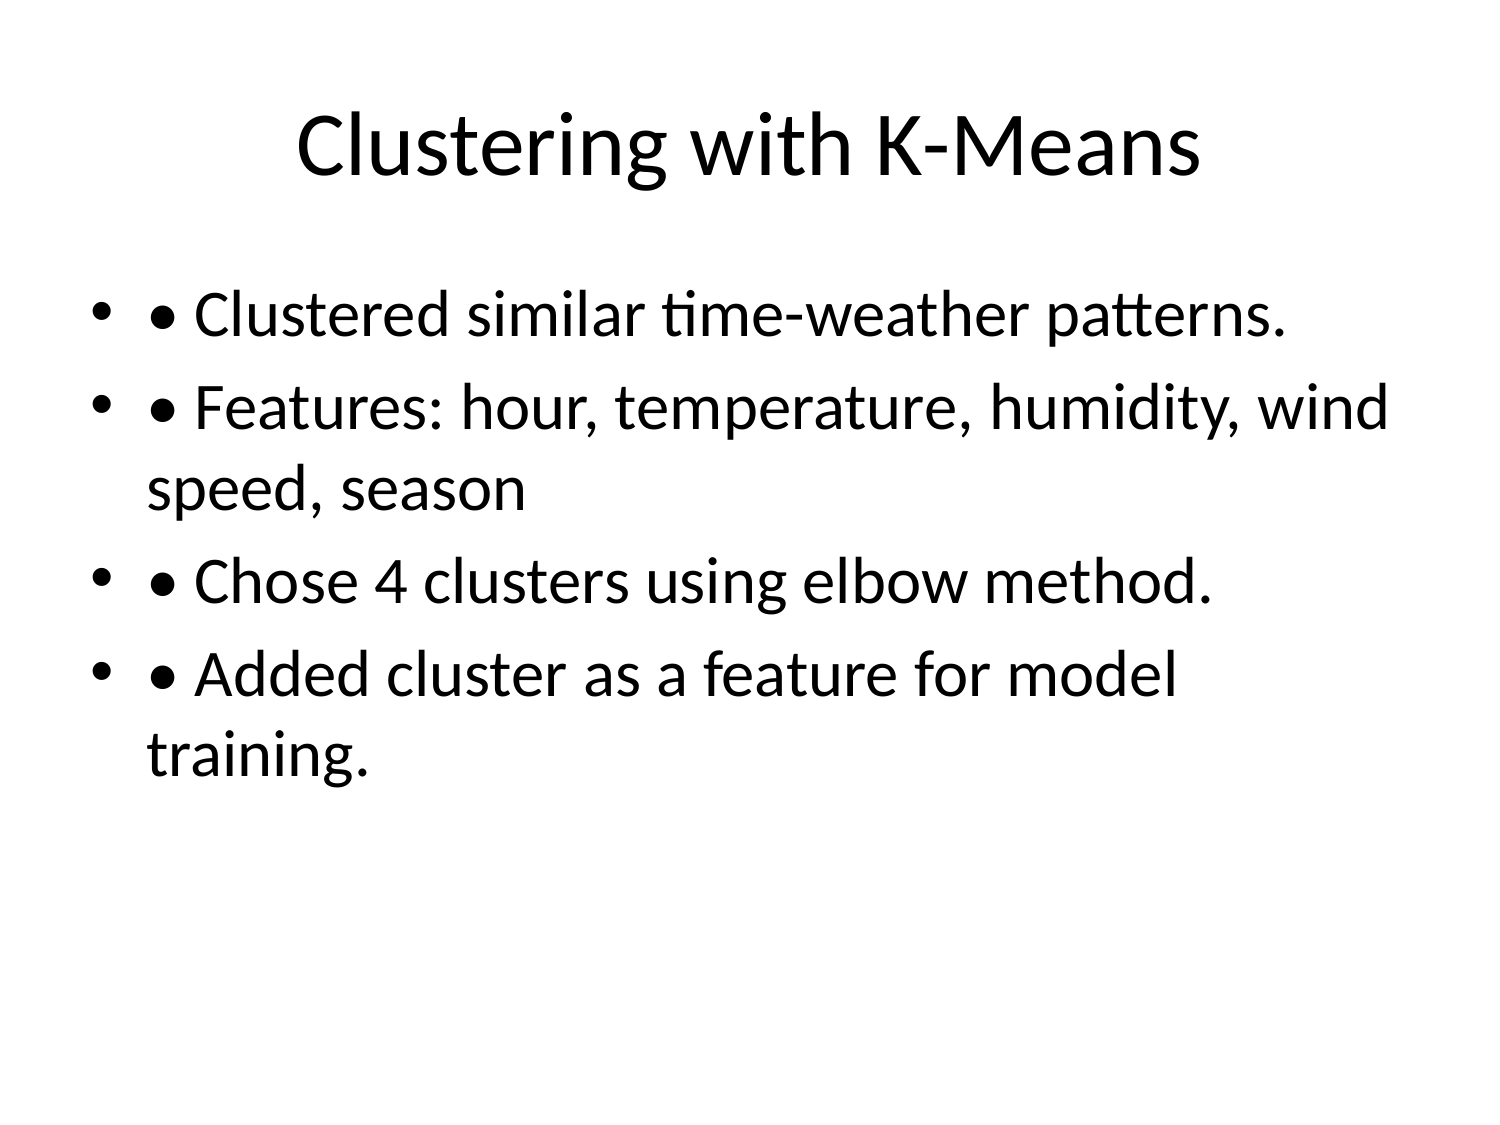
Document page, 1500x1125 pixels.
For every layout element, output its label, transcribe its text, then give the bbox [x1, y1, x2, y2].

list • Clustered similar time-weather patterns. • Features: hour, temperature, humidity, wind speed, season • Chose 4 clusters using elbow method. • Added cluster as a feature for model training. [75, 262, 1425, 1005]
title Clustering with K-Means [75, 45, 1425, 233]
